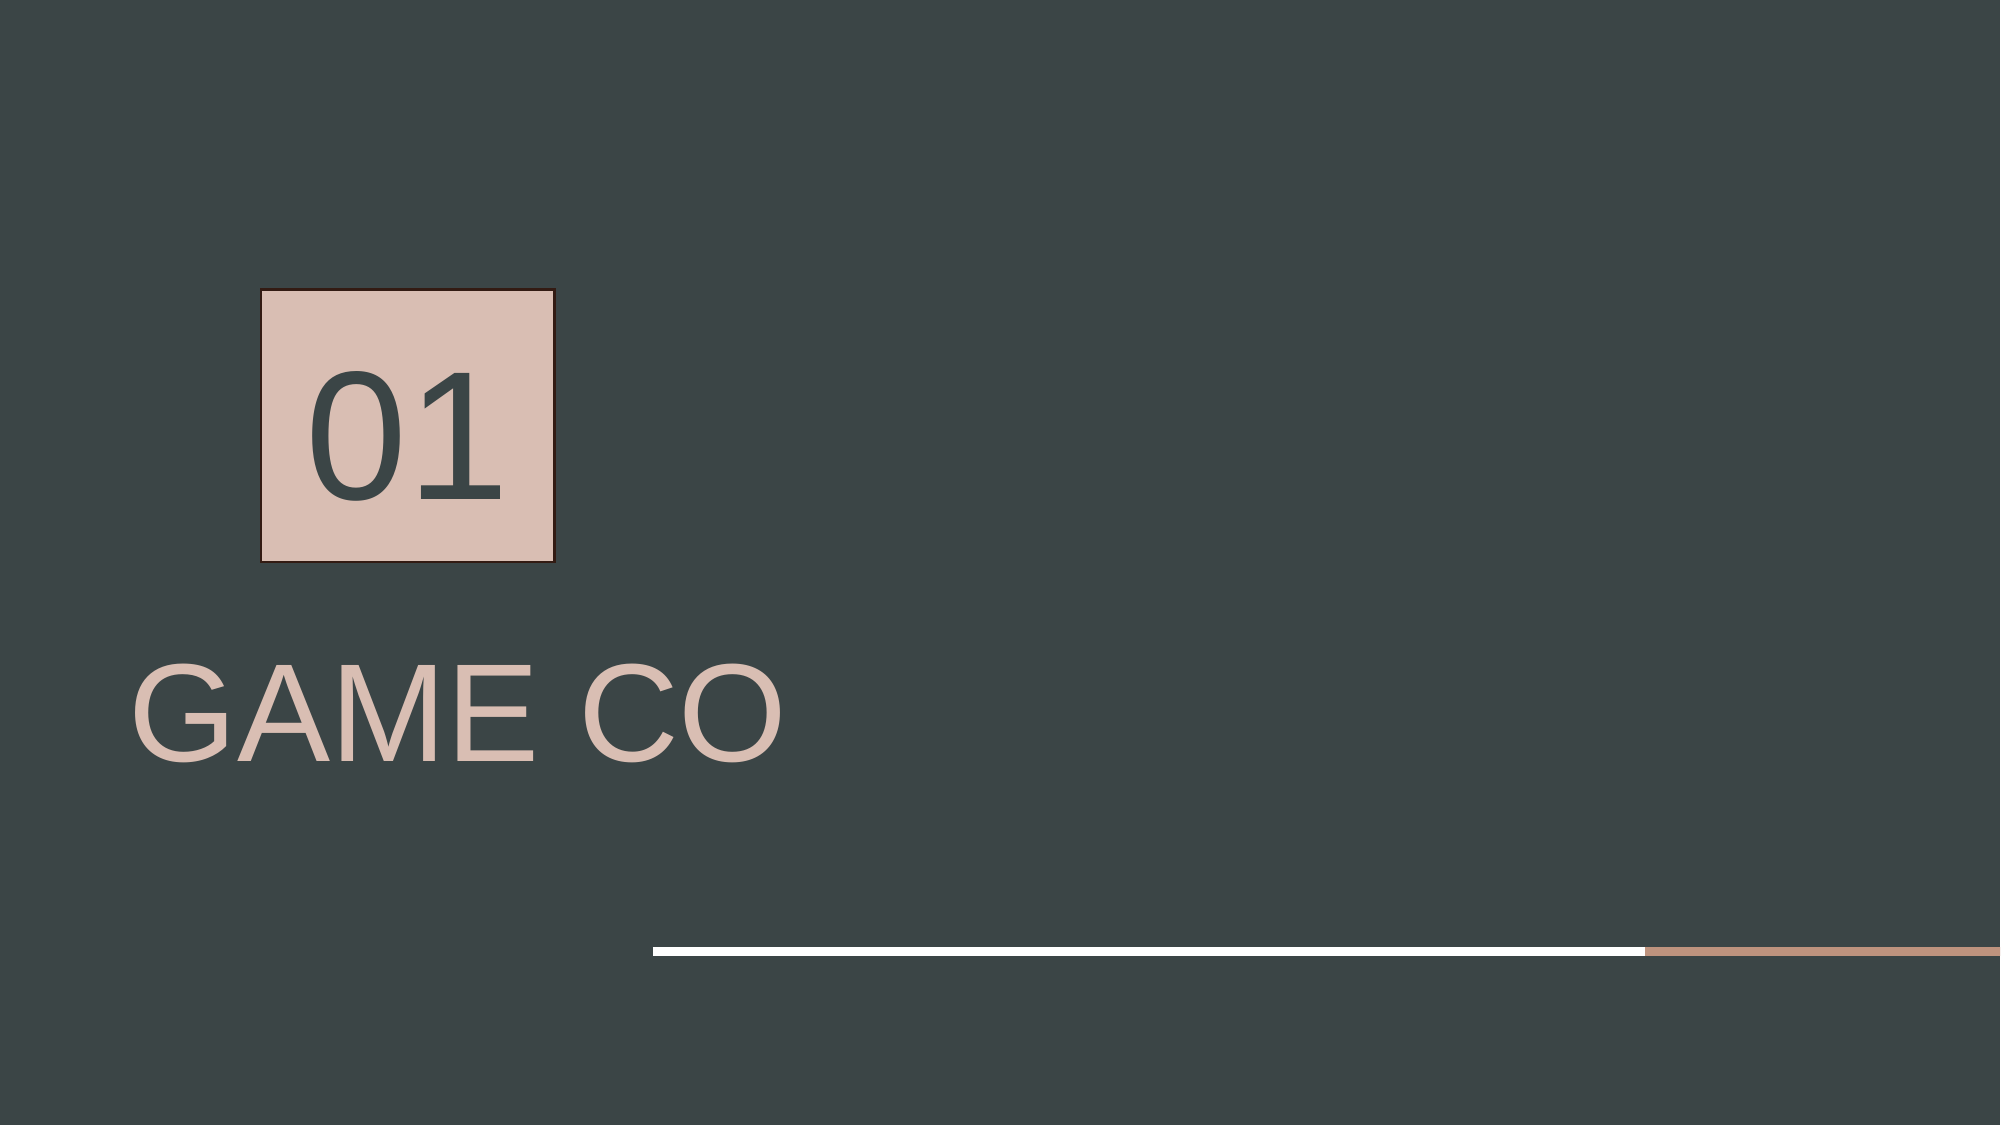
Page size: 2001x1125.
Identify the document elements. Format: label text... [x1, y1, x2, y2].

text_box 01 [260, 288, 556, 563]
title Game co [113, 647, 849, 810]
